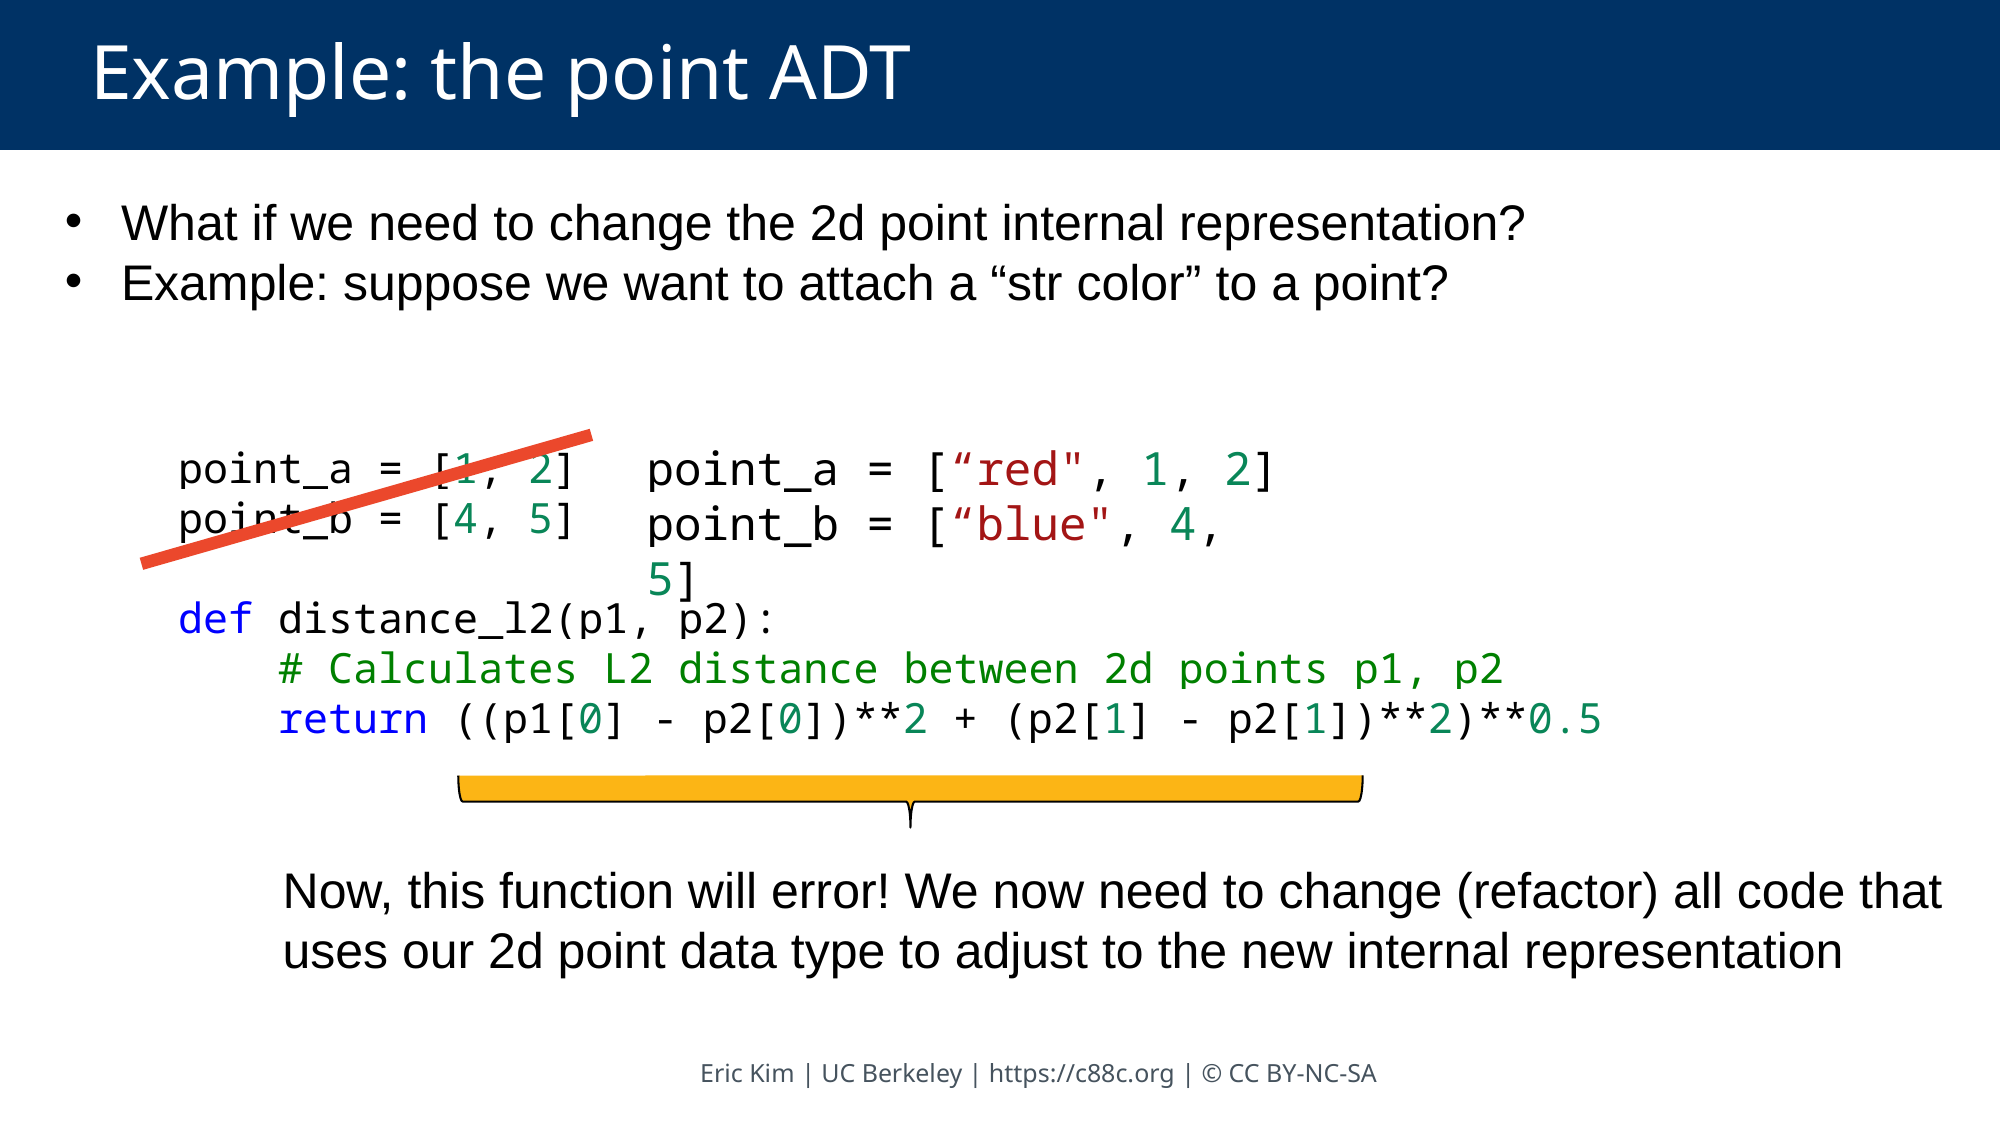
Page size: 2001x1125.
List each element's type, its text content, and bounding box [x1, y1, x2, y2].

title Example: the point ADT [0, 0, 2000, 152]
text_box point_a = [1, 2] point_b = [4, 5] def distance_l2(p1, p2): # Calculates L2 distance between 2d points p1, p2 return ((p1[0] - p2[0])**2 + (p2[1] - p2[1])**2)**0.5 [163, 434, 1741, 750]
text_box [141, 434, 592, 564]
text_box What if we need to change the 2d point internal representation? Example: suppose we want to attach a “str color” to a point? [49, 182, 1855, 318]
text_box [458, 775, 1363, 828]
text_box point_a = [“red", 1, 2] point_b = [“blue", 4, 5] [631, 432, 1322, 613]
footer Eric Kim | UC Berkeley | https://c88c.org | © CC BY-NC-SA [662, 1042, 1416, 1103]
text_box Now, this function will error! We now need to change (refactor) all code that uses our 2d point data type to adjust to the new internal representation [267, 851, 1970, 986]
